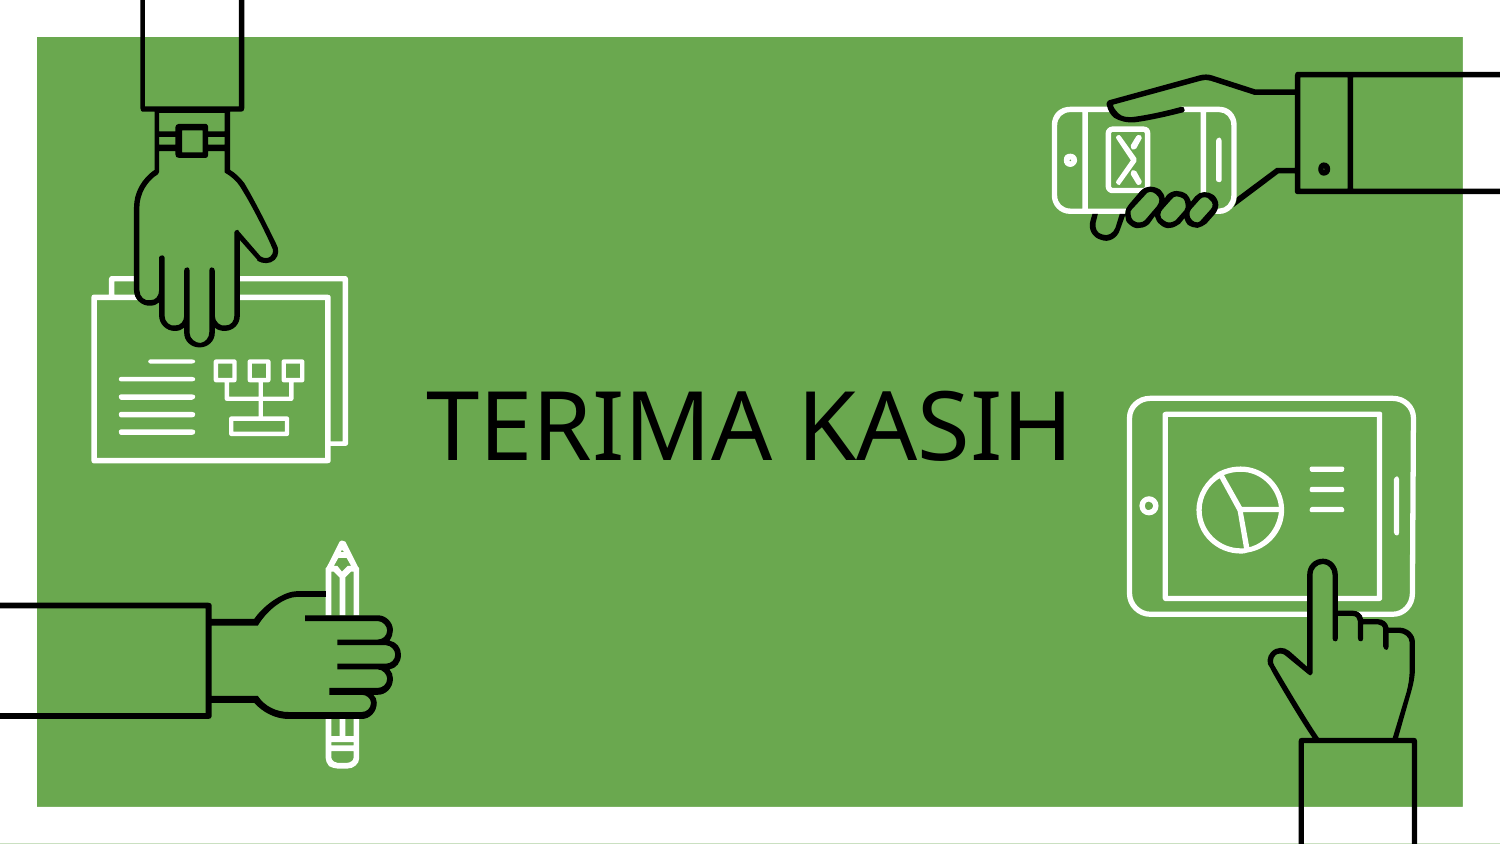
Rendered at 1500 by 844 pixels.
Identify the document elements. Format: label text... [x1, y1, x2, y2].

title TERIMA KASIH [348, 326, 1152, 517]
